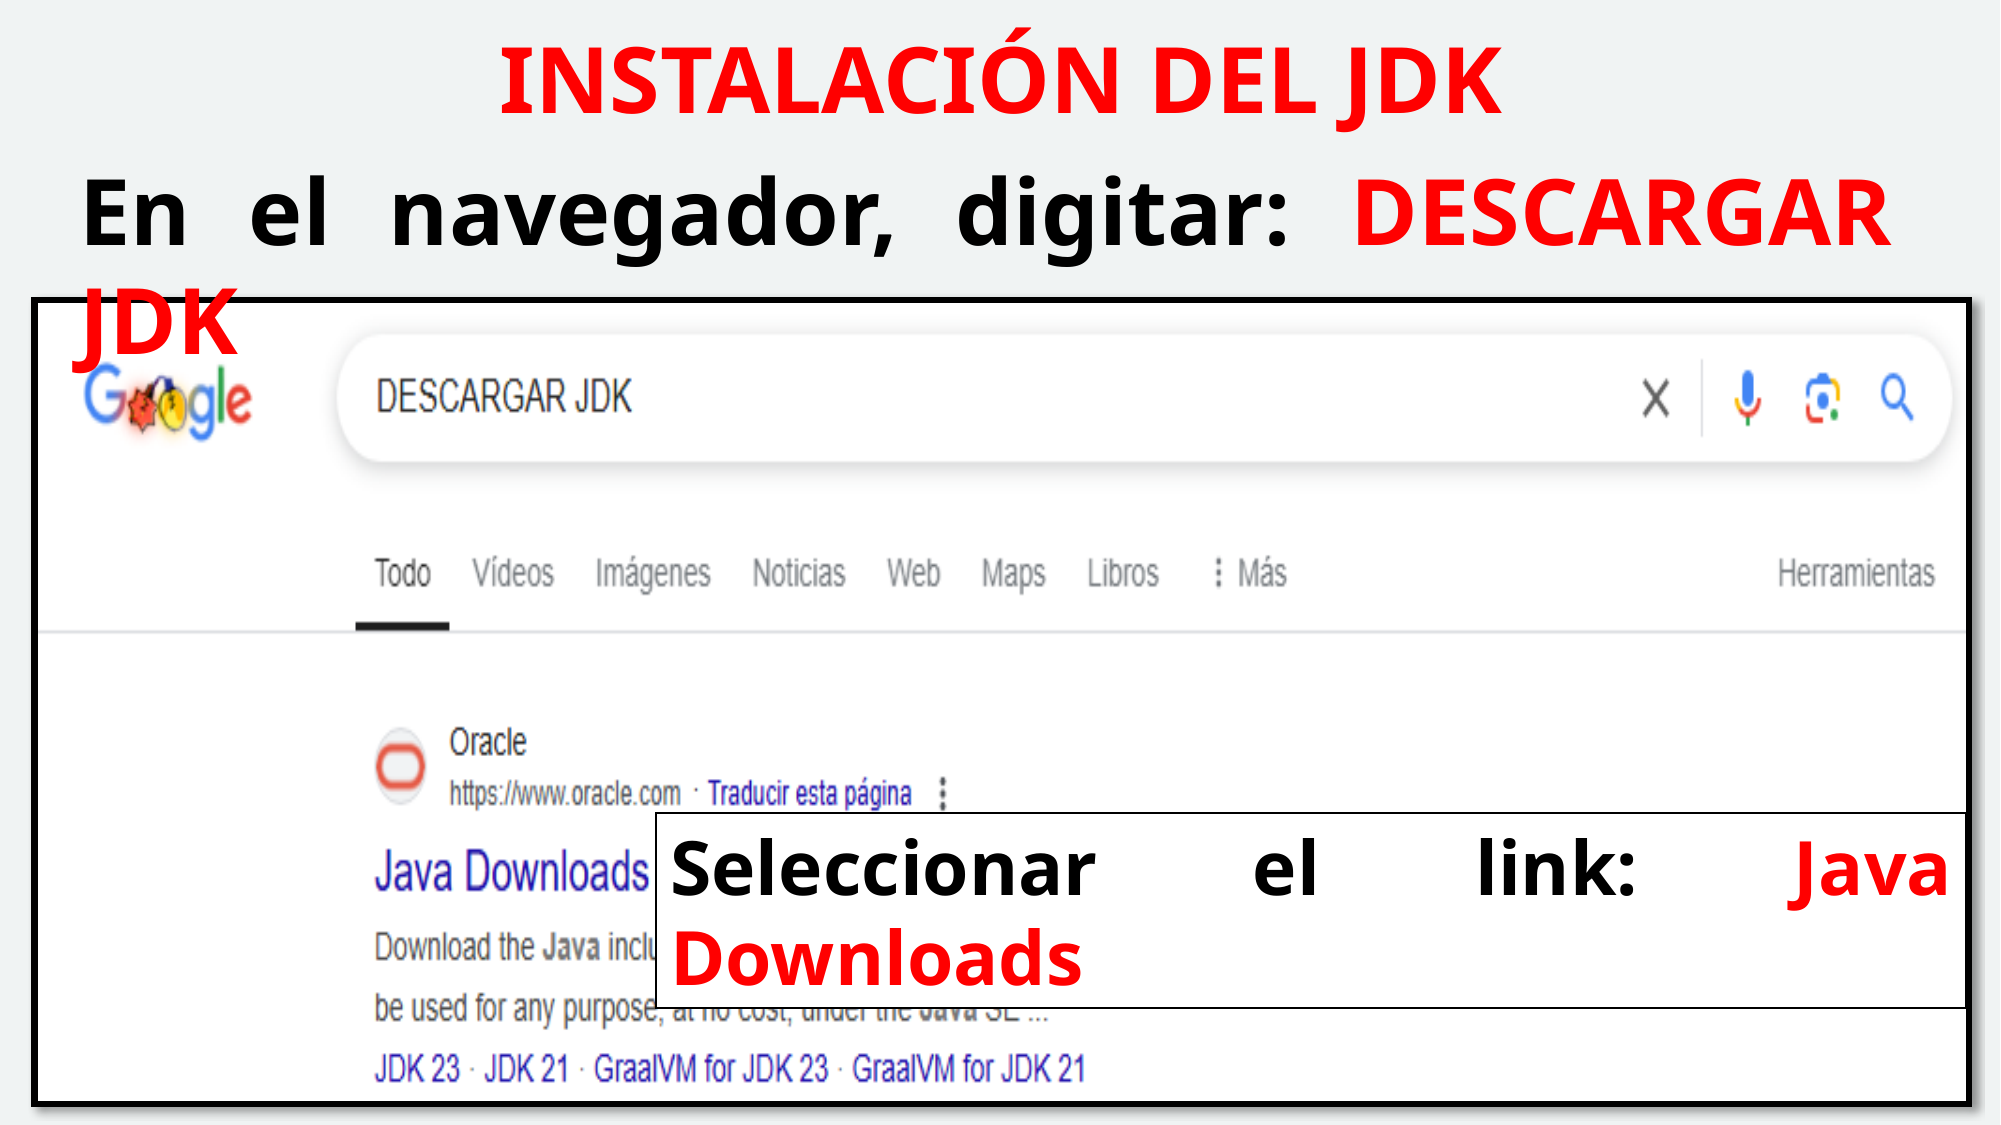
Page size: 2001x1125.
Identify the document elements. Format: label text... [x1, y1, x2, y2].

text_box INSTALACIÓN DEL JDK [14, 14, 1989, 139]
text_box En el navegador, digitar: DESCARGAR JDK [64, 145, 1908, 302]
picture [37, 302, 1966, 1102]
